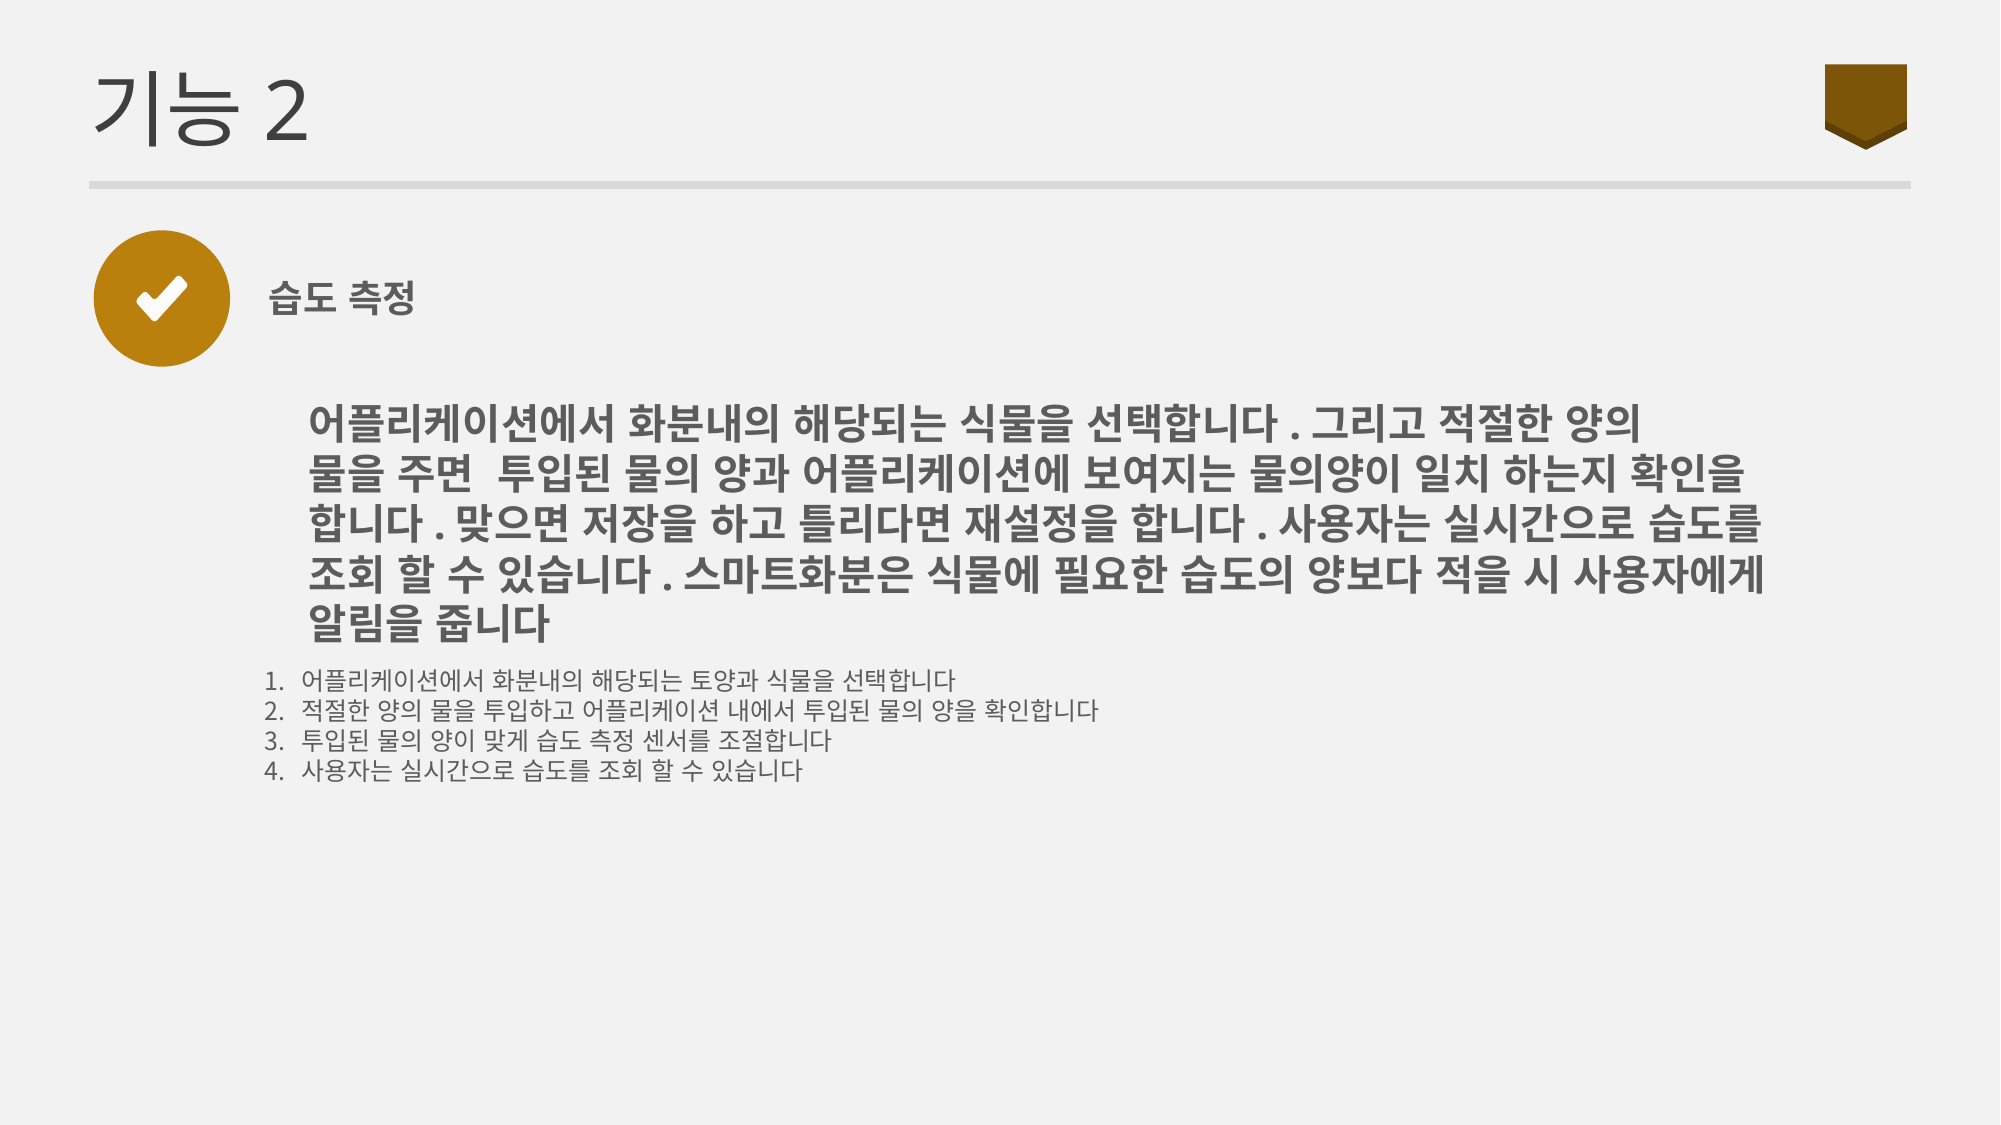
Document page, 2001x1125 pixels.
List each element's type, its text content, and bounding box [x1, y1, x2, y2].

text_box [249, 268, 1838, 825]
title 기능2 [75, 20, 1705, 206]
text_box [93, 230, 231, 367]
